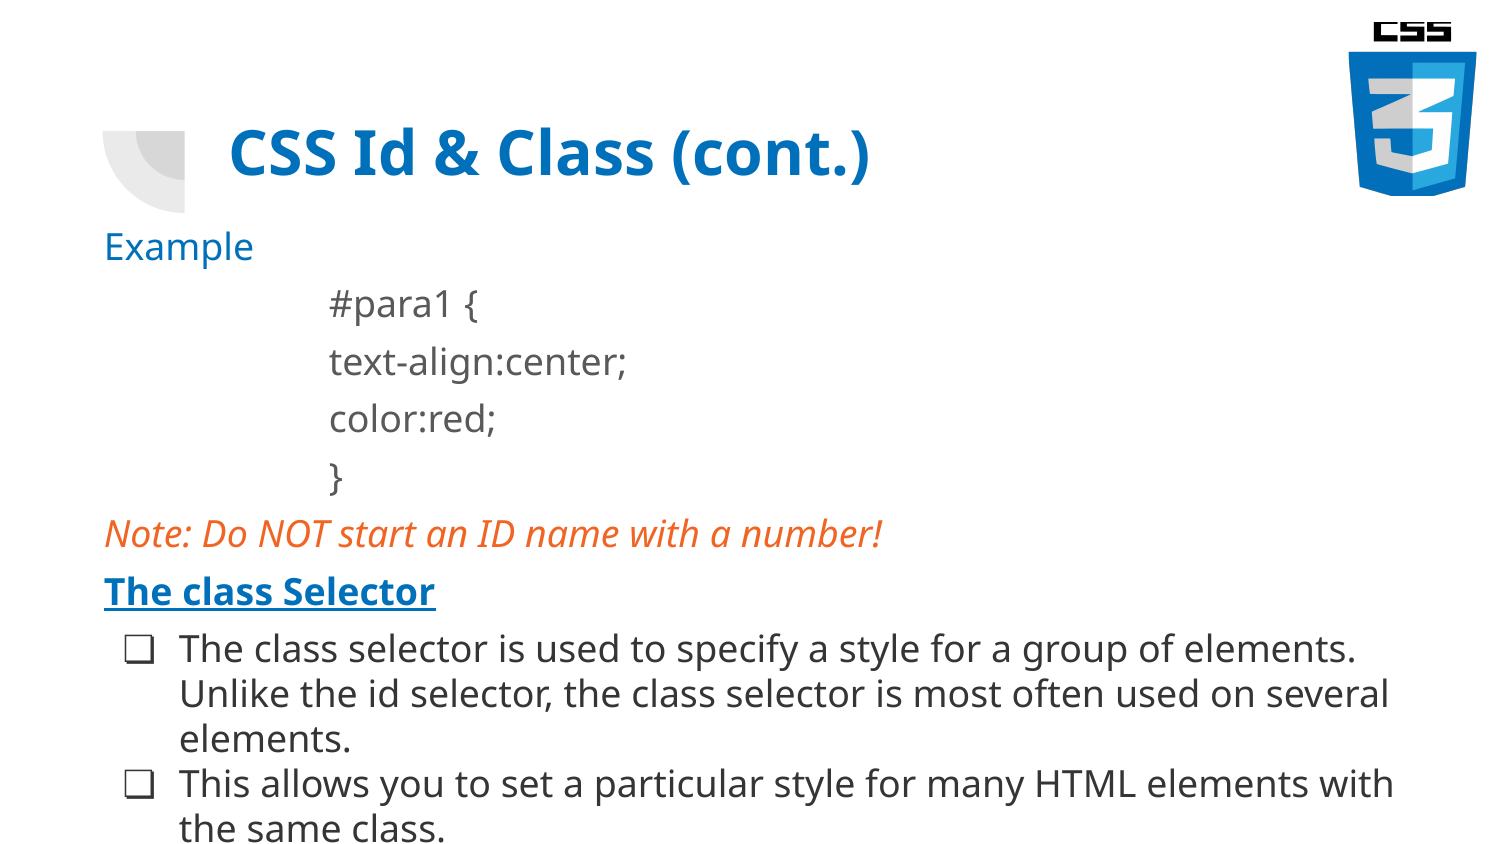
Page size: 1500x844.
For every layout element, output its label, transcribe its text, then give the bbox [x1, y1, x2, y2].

title CSS Id & Class (cont.) [213, 98, 1500, 208]
title Example #para1 { text-align:center; color:red; } Note: Do NOT start an ID name with a number! The class Selector The class selector is used to specify a style for a group of elements. Unlike the id selector, the class selector is most often used on several elements. This allows you to set a particular style for many HTML elements with the same class. [88, 207, 1464, 844]
picture [1348, 22, 1477, 196]
